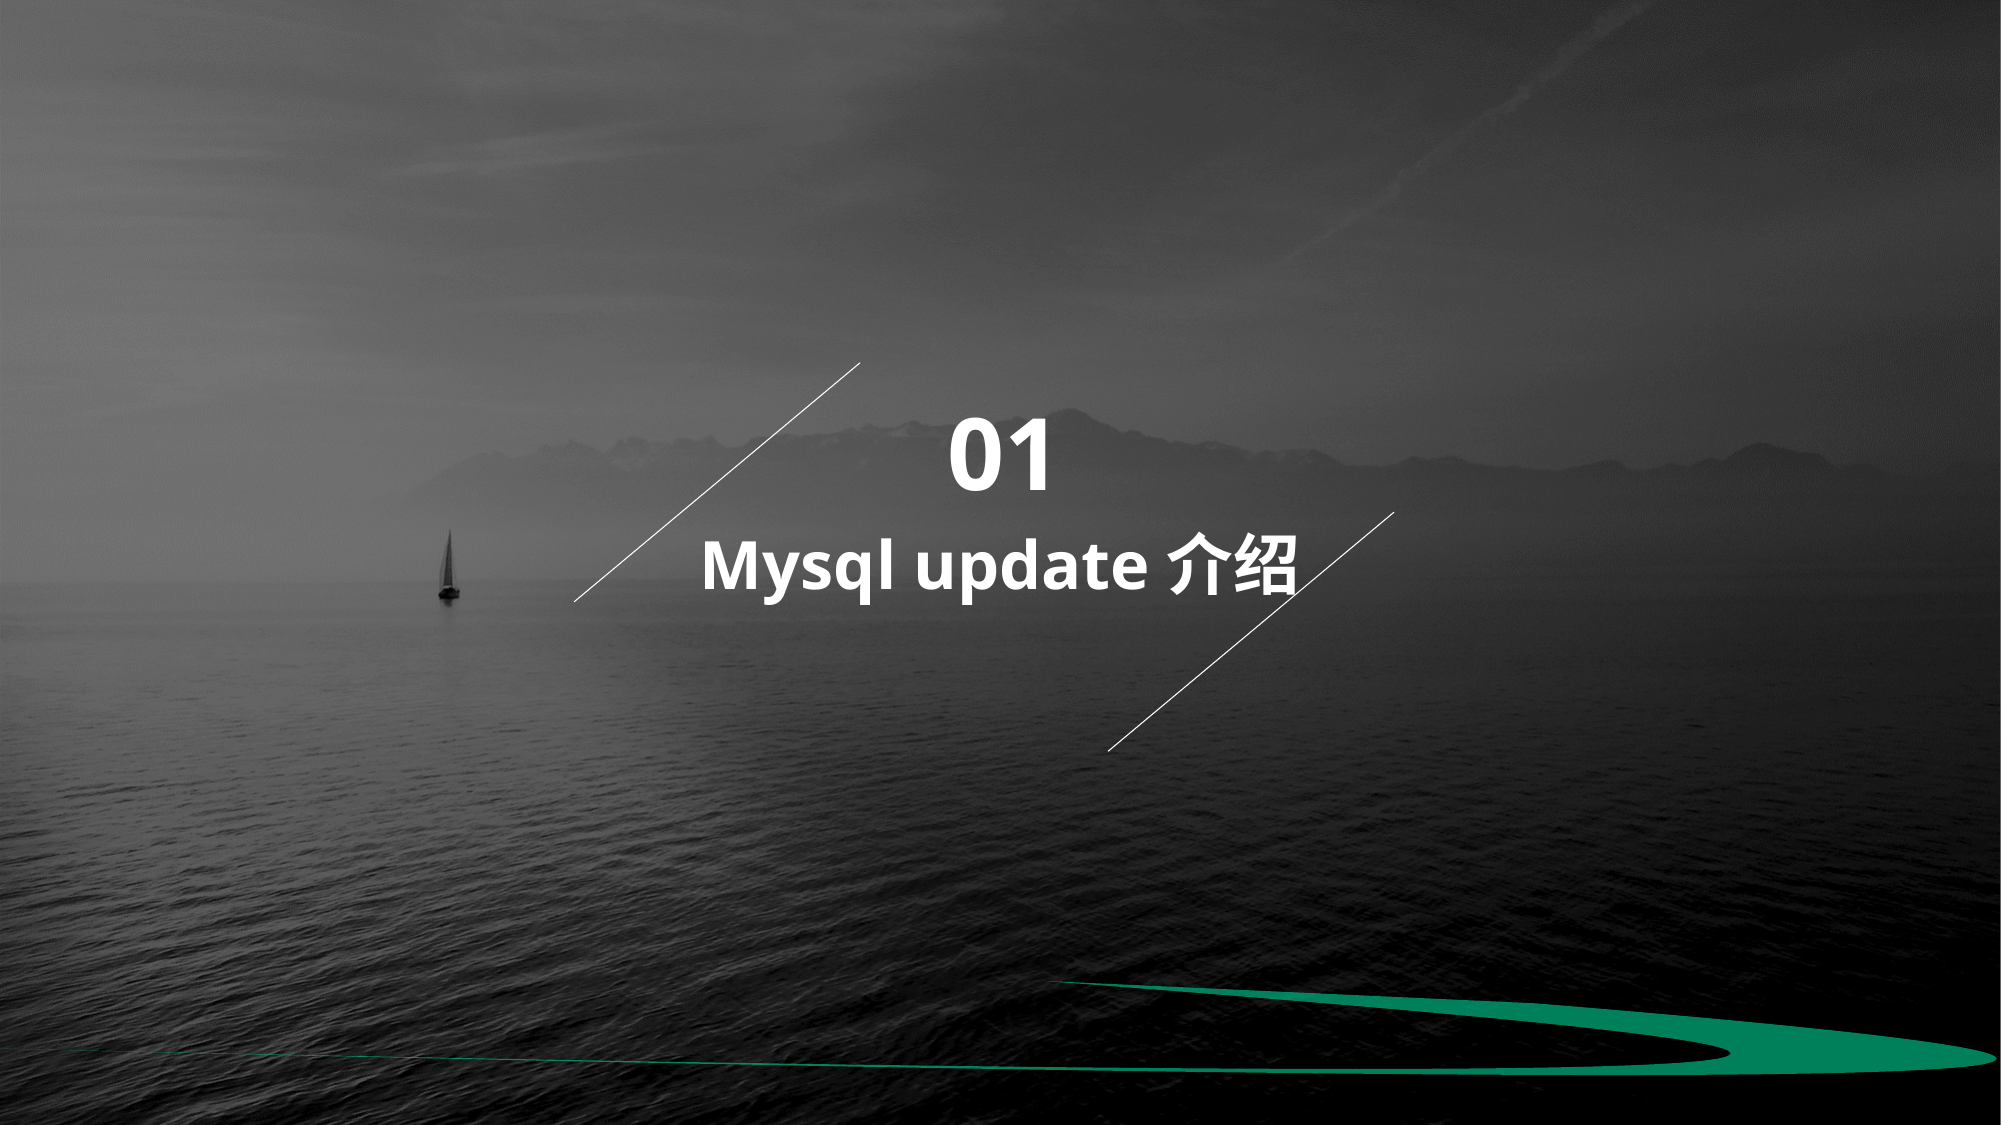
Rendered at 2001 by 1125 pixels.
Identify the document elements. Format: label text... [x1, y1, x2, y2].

picture [0, 0, 2001, 1125]
title Mysql update介绍 [632, 505, 1369, 620]
text_box 01 [932, 382, 1108, 505]
